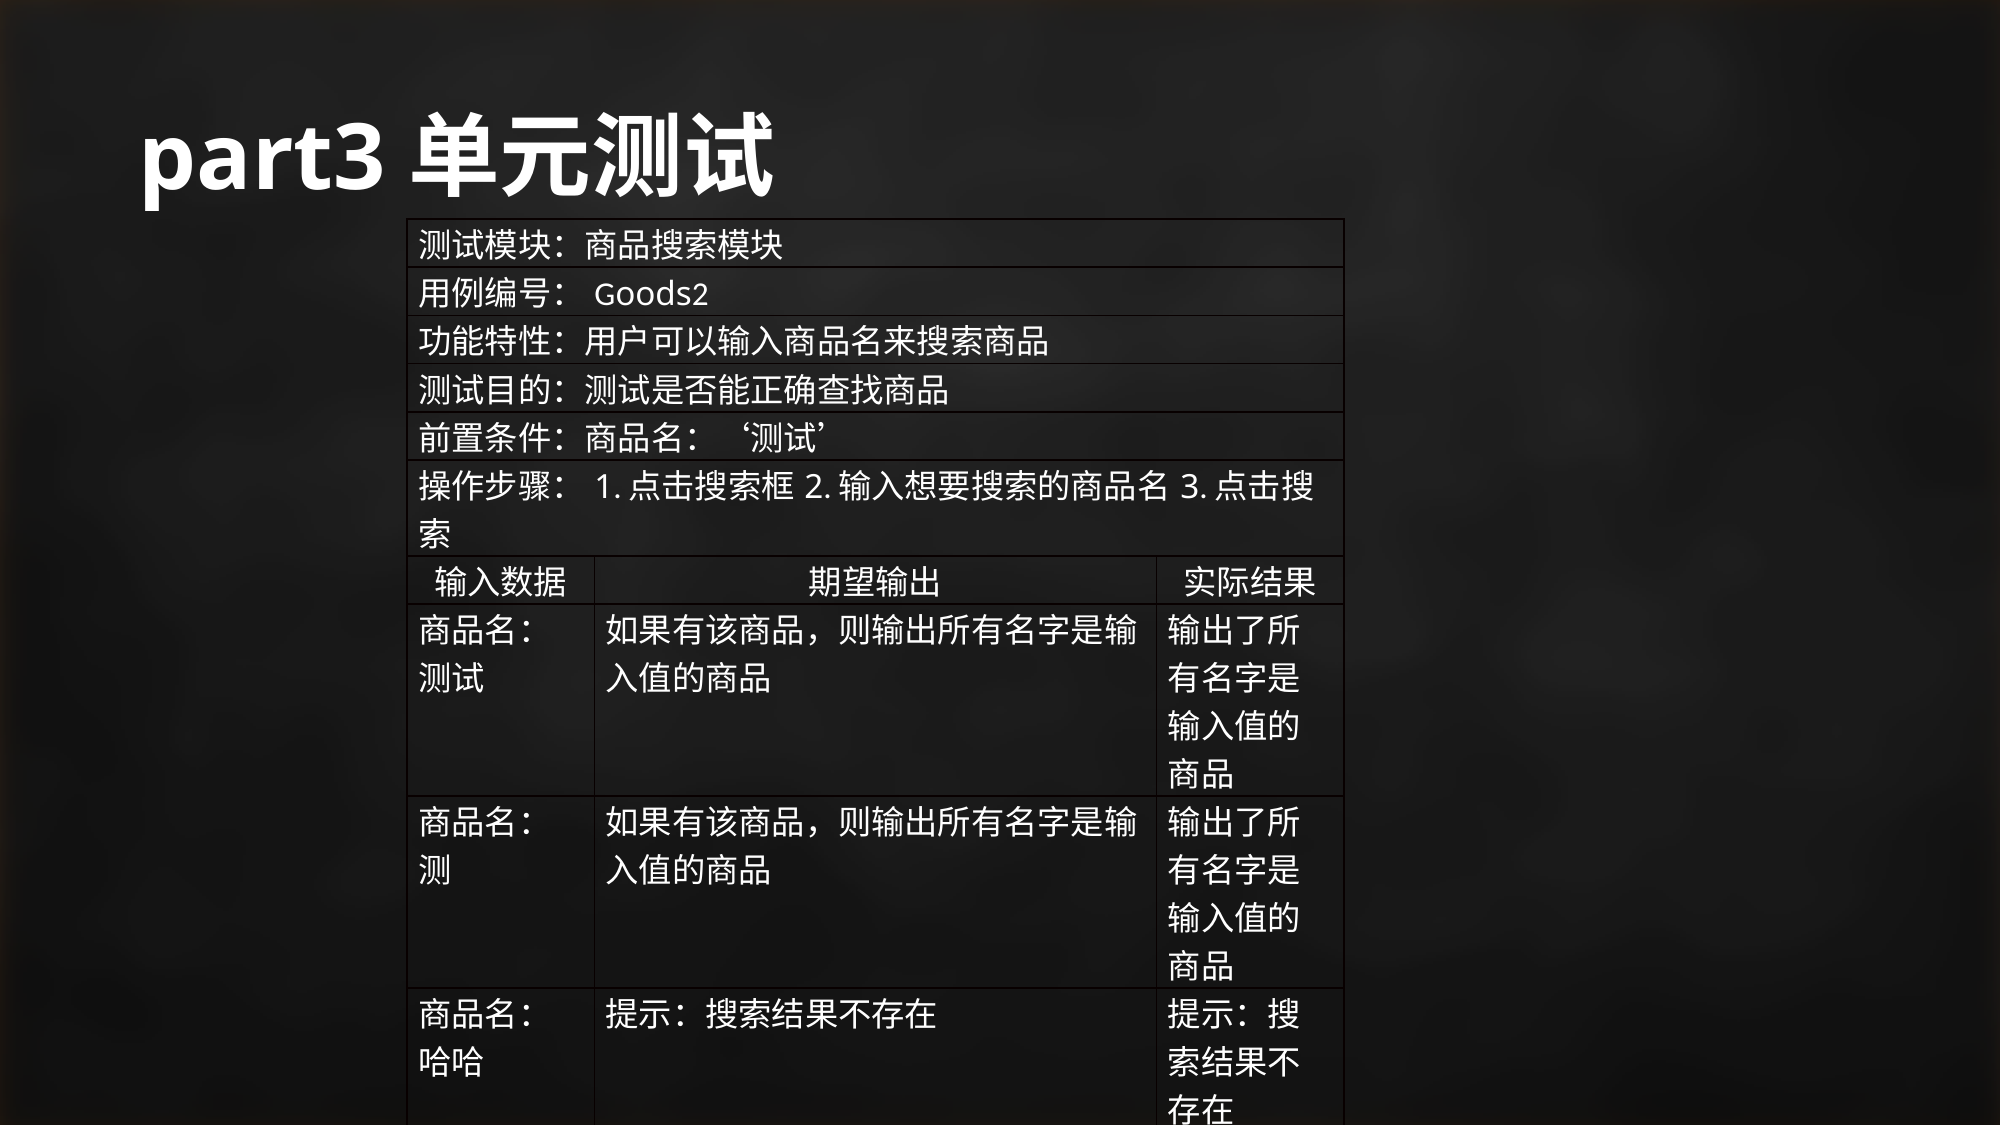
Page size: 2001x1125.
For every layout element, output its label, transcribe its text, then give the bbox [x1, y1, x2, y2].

table_cell 提示：搜索结果不存在 [595, 989, 1156, 1125]
table_cell 期望输出 [595, 557, 1156, 603]
table_cell 输出了所有名字是输入值的商品 [1157, 605, 1343, 795]
table_cell 如果有该商品，则输出所有名字是输入值的商品 [595, 605, 1156, 795]
table_cell 测试目的：测试是否能正确查找商品 [408, 364, 1343, 411]
table_cell 前置条件：商品名：‘测试’ [408, 413, 1343, 459]
table_cell 实际结果 [1157, 557, 1343, 603]
table_cell 如果有该商品，则输出所有名字是输入值的商品 [595, 797, 1156, 987]
table_cell 提示：搜索结果不存在 [1157, 989, 1343, 1125]
table_cell 商品名：哈哈 [408, 989, 594, 1125]
table_cell 输入数据 [408, 557, 594, 603]
table_cell 功能特性：用户可以输入商品名来搜索商品 [408, 316, 1343, 363]
table_cell 用例编号：Goods2 [408, 268, 1343, 315]
title part3单元测试 [123, 85, 1417, 235]
picture [0, 0, 2000, 1125]
table_cell 商品名：测 [408, 797, 594, 987]
table_header 测试模块：商品搜索模块 [408, 220, 1343, 266]
table_cell 输出了所有名字是输入值的商品 [1157, 797, 1343, 987]
table_cell 操作步骤：1.点击搜索框2.输入想要搜索的商品名3.点击搜索 [408, 461, 1343, 555]
table_cell 商品名：测试 [408, 605, 594, 795]
